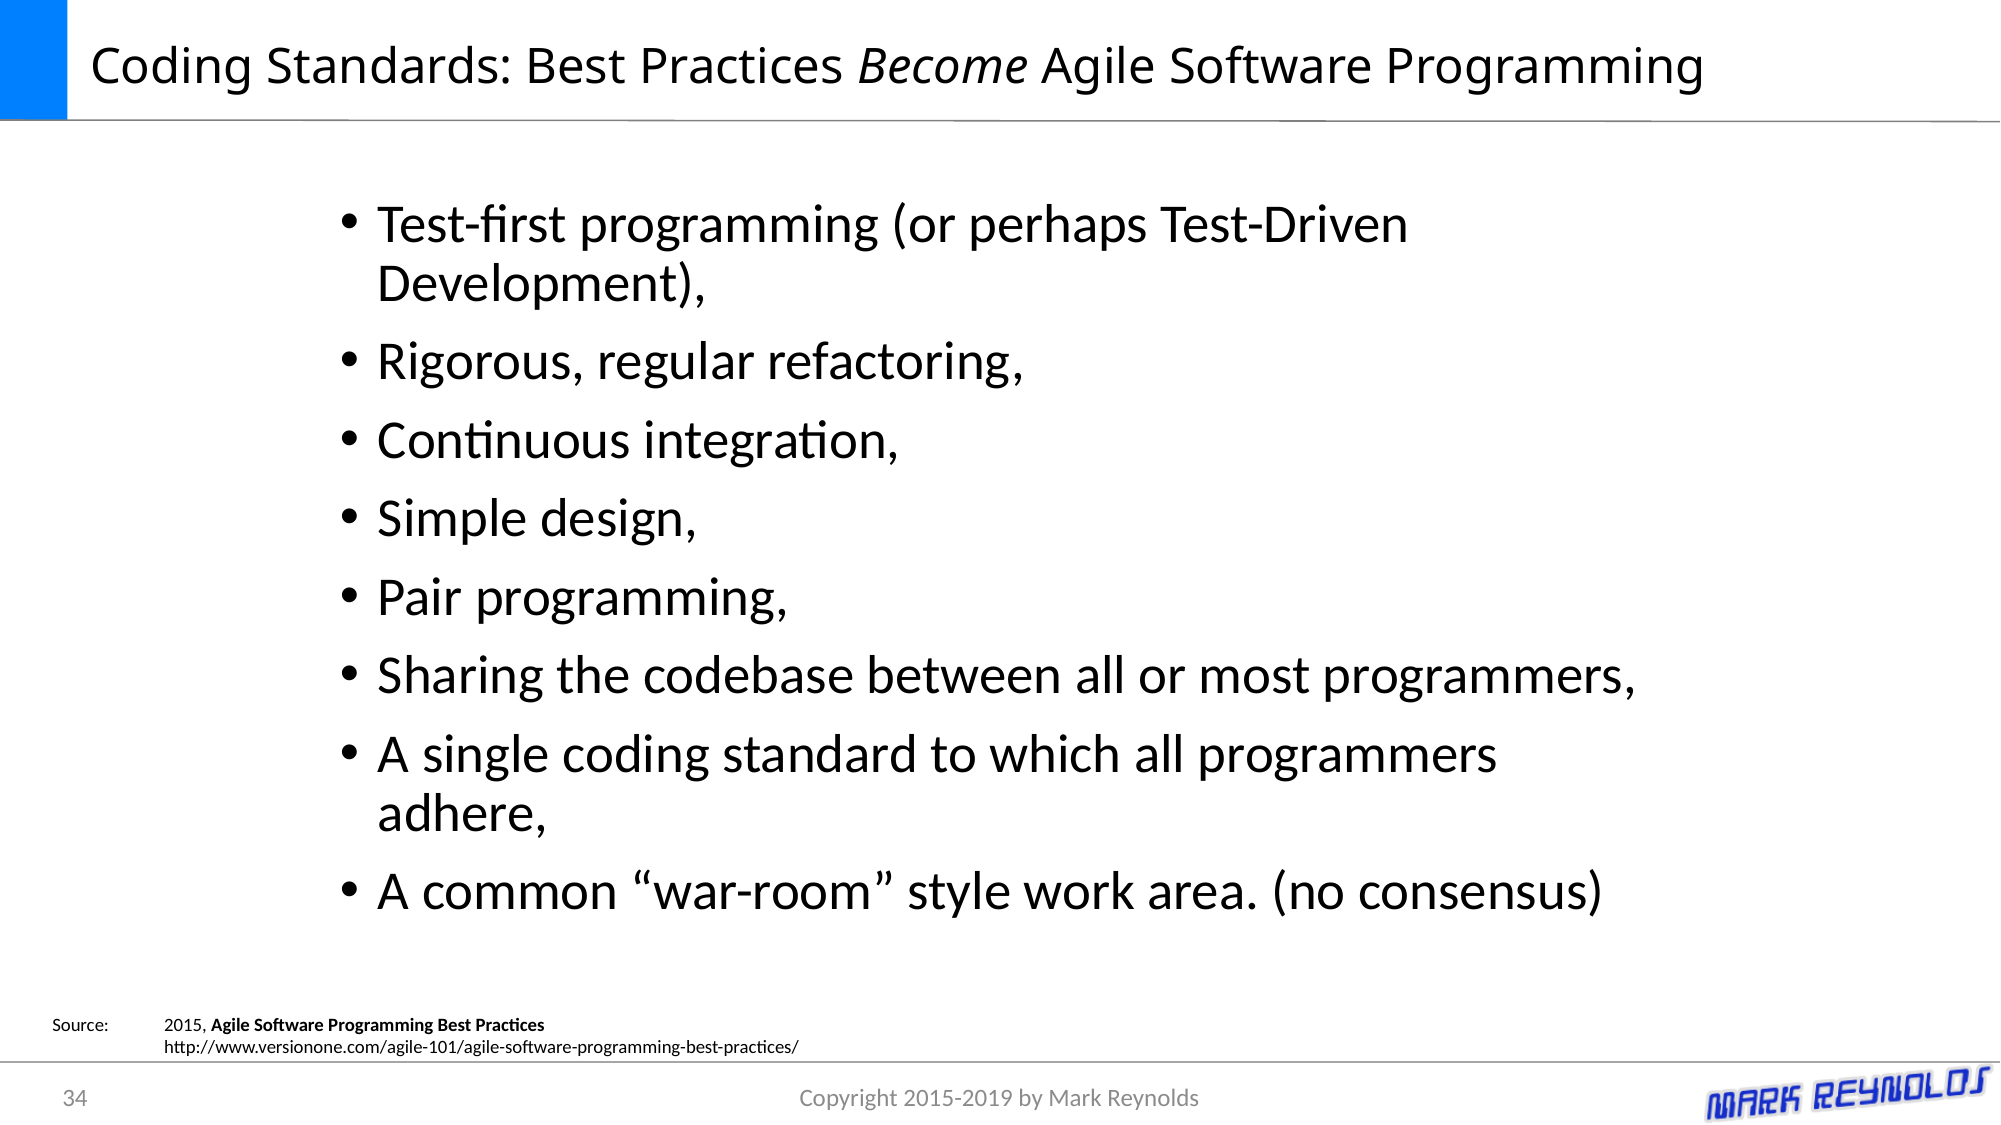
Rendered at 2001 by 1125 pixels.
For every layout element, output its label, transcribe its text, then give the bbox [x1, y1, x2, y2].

slide_number 34 [37, 1073, 113, 1119]
text_box Source: 2015, Agile Software Programming Best Practices http://www.versionone.com/agile-101/agile-software-programming-best-practices/ [37, 1004, 1538, 1065]
title Coding Standards: Best Practices Become Agile Software Programming [75, 15, 1800, 120]
list Test-first programming (or perhaps Test-Driven Development), Rigorous, regular refactoring, Continuous integration, Simple design, Pair programming, Sharing the codebase between all or most programmers, A single coding standard to which all programmers adhere, A common “war-room” style work area. (no consensus) [324, 187, 1675, 1013]
footer Copyright 2015-2019 by Mark Reynolds [349, 1073, 1650, 1119]
picture [1699, 1059, 1997, 1125]
